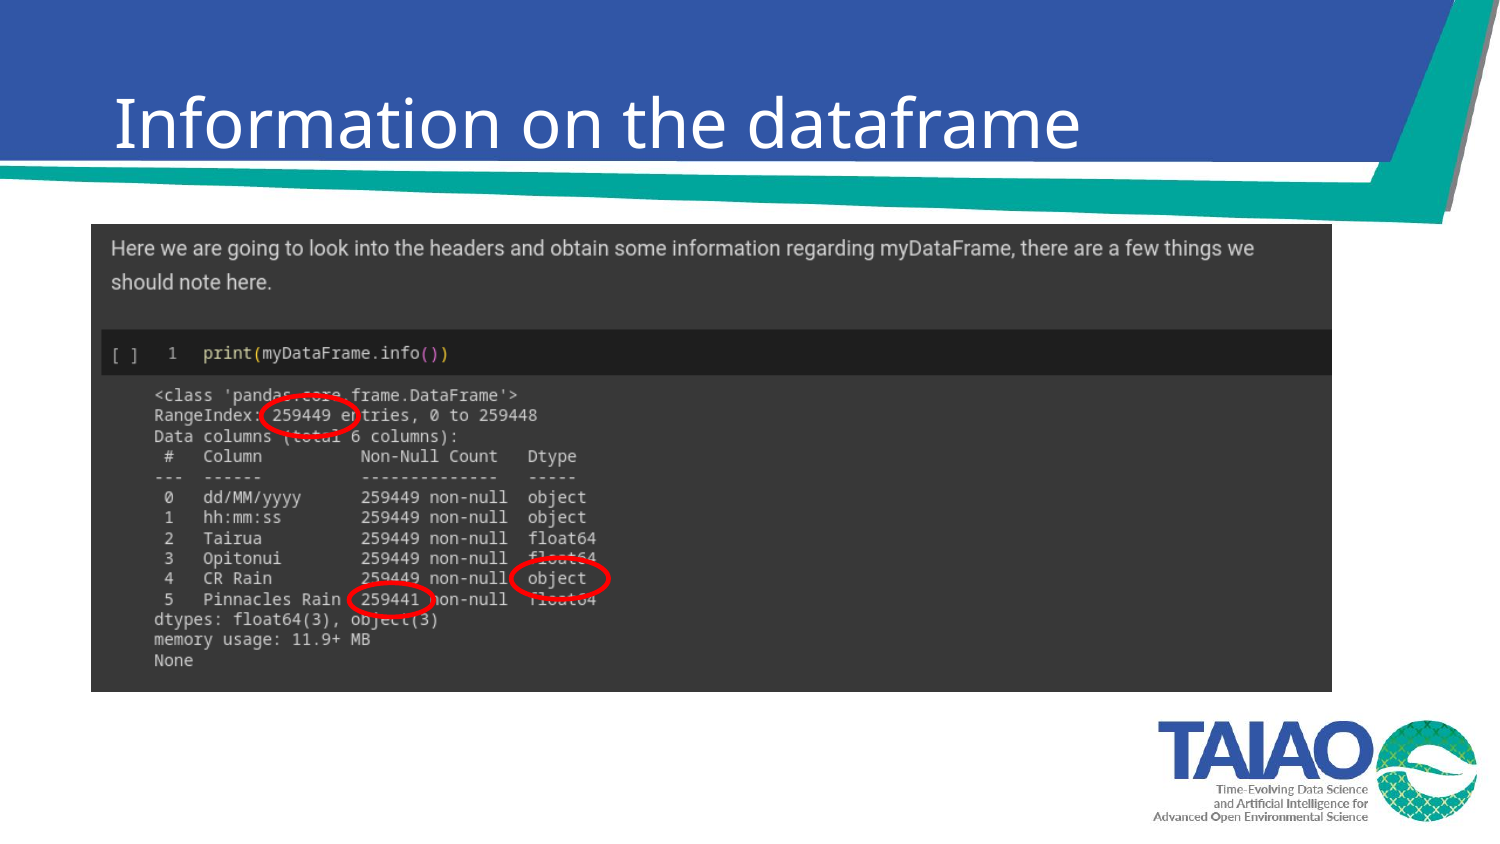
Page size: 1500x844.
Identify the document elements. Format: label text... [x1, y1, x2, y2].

picture [0, 0, 1500, 844]
title Information on the dataframe [103, 44, 1397, 208]
